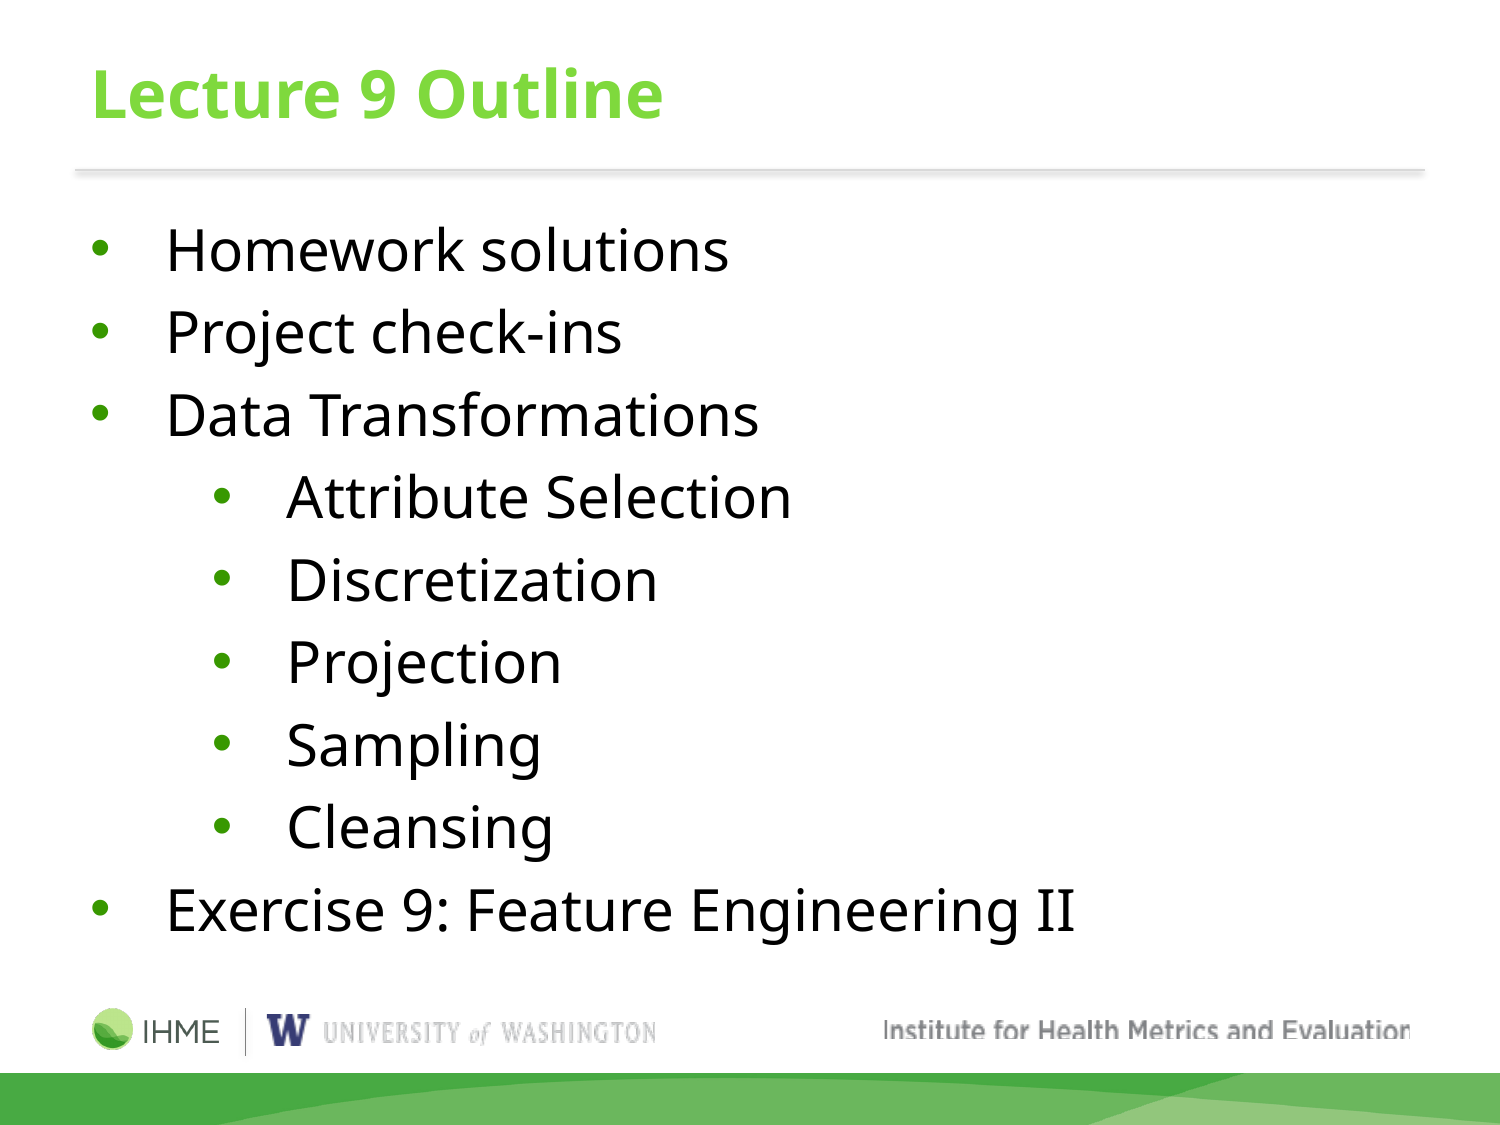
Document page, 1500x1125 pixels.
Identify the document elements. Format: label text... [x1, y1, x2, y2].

picture [92, 1008, 219, 1050]
title Lecture 9 Outline [75, 44, 1425, 138]
list Homework solutions Project check-ins Data Transformations Attribute Selection Discretization Projection Sampling Cleansing Exercise 9: Feature Engineering II [75, 205, 1425, 944]
picture [0, 1073, 1500, 1125]
